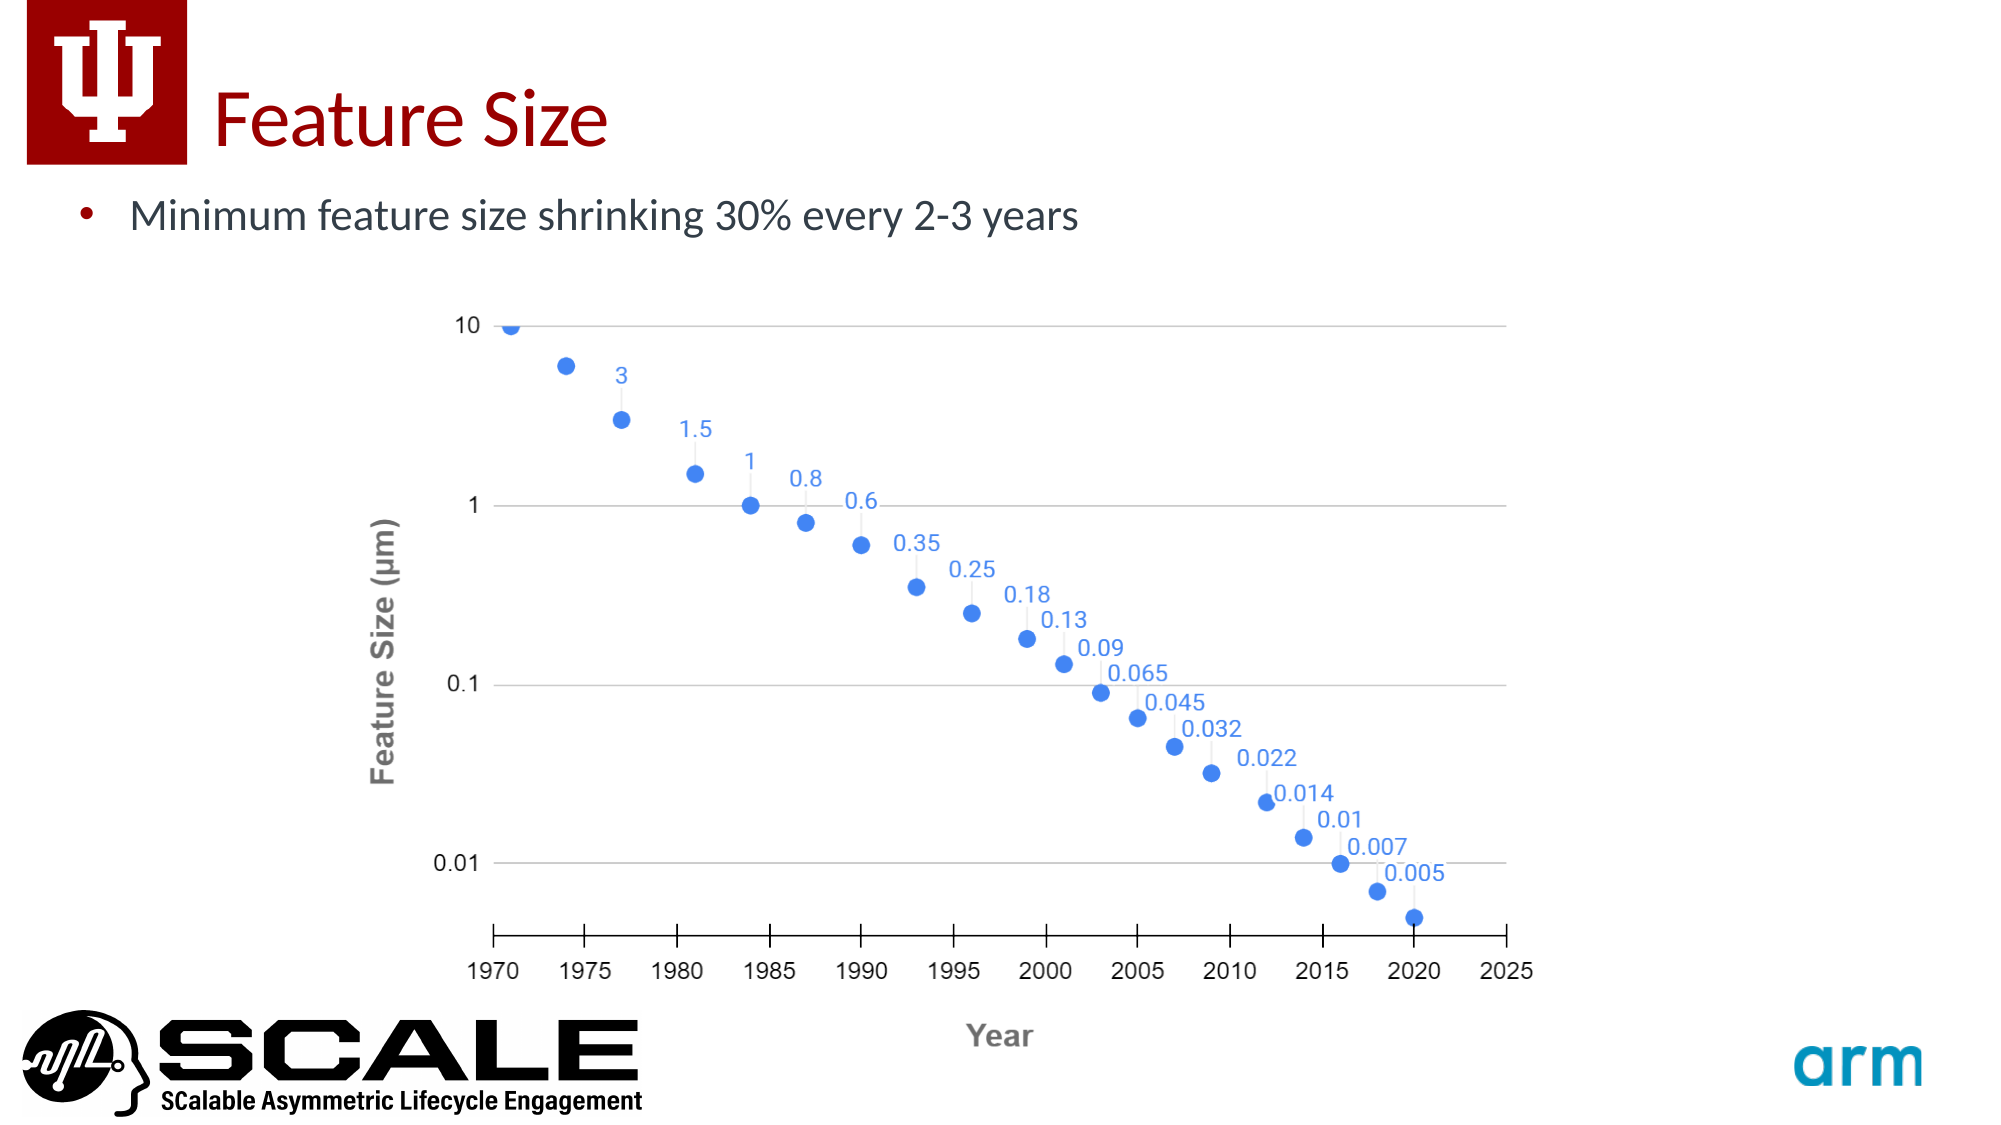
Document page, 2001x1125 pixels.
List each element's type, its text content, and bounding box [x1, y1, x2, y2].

picture [22, 293, 1546, 1117]
title Feature Size [213, 78, 1922, 186]
list Minimum feature size shrinking 30% every 2-3 years [78, 185, 1923, 941]
picture [0, 0, 248, 220]
